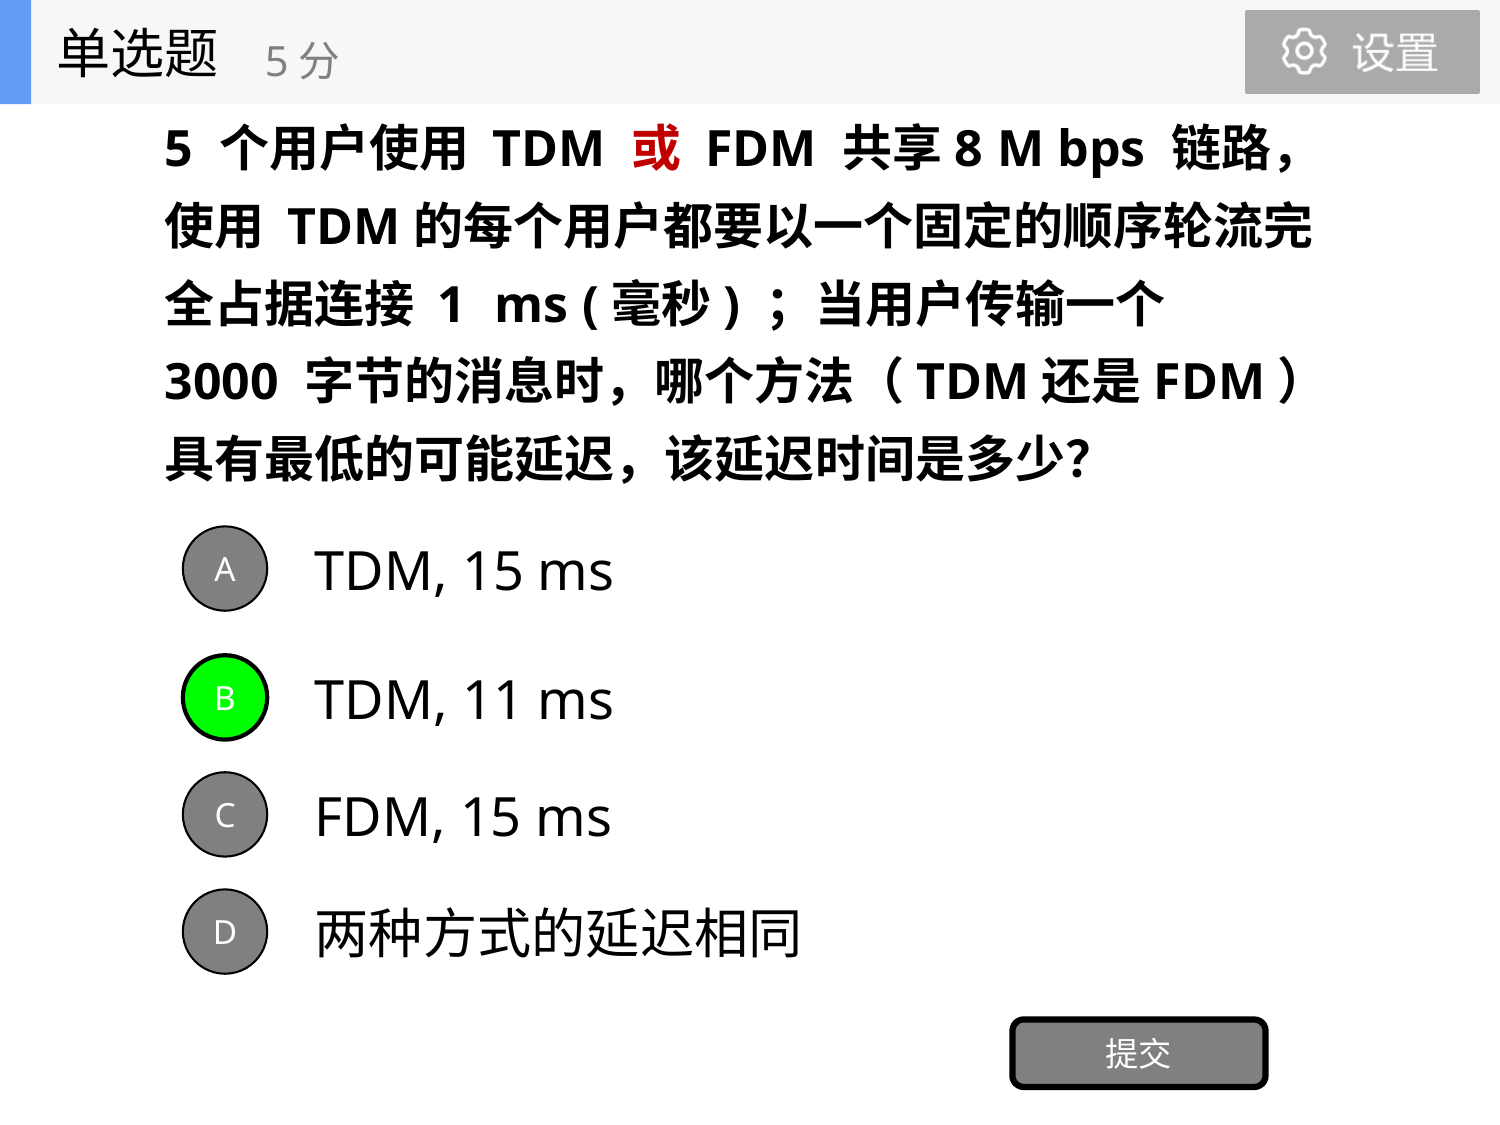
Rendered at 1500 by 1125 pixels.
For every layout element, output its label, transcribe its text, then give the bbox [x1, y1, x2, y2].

text_box TDM, 11 ms [299, 644, 1350, 751]
text_box A [182, 526, 268, 611]
text_box 提交 [1012, 1019, 1266, 1087]
picture [1245, 10, 1480, 94]
text_box 5 个用户使用 TDM 或 FDM 共享8 M bps 链路，使用 TDM的每个用户都要以一个固定的顺序轮流完全占据连接 1 ms (毫秒) ；当用户传输一个3000 字节的消息时，哪个方法（TDM还是FDM）具有最低的可能延迟，该延迟时间是多少？ [149, 117, 1350, 469]
text_box TDM, 15 ms [299, 515, 1350, 622]
text_box C [182, 772, 268, 857]
text_box B [182, 655, 268, 740]
text_box FDM, 15 ms [299, 761, 1350, 868]
text_box 两种方式的延迟相同 [299, 878, 1350, 985]
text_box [0, 0, 1500, 105]
text_box D [182, 889, 268, 974]
